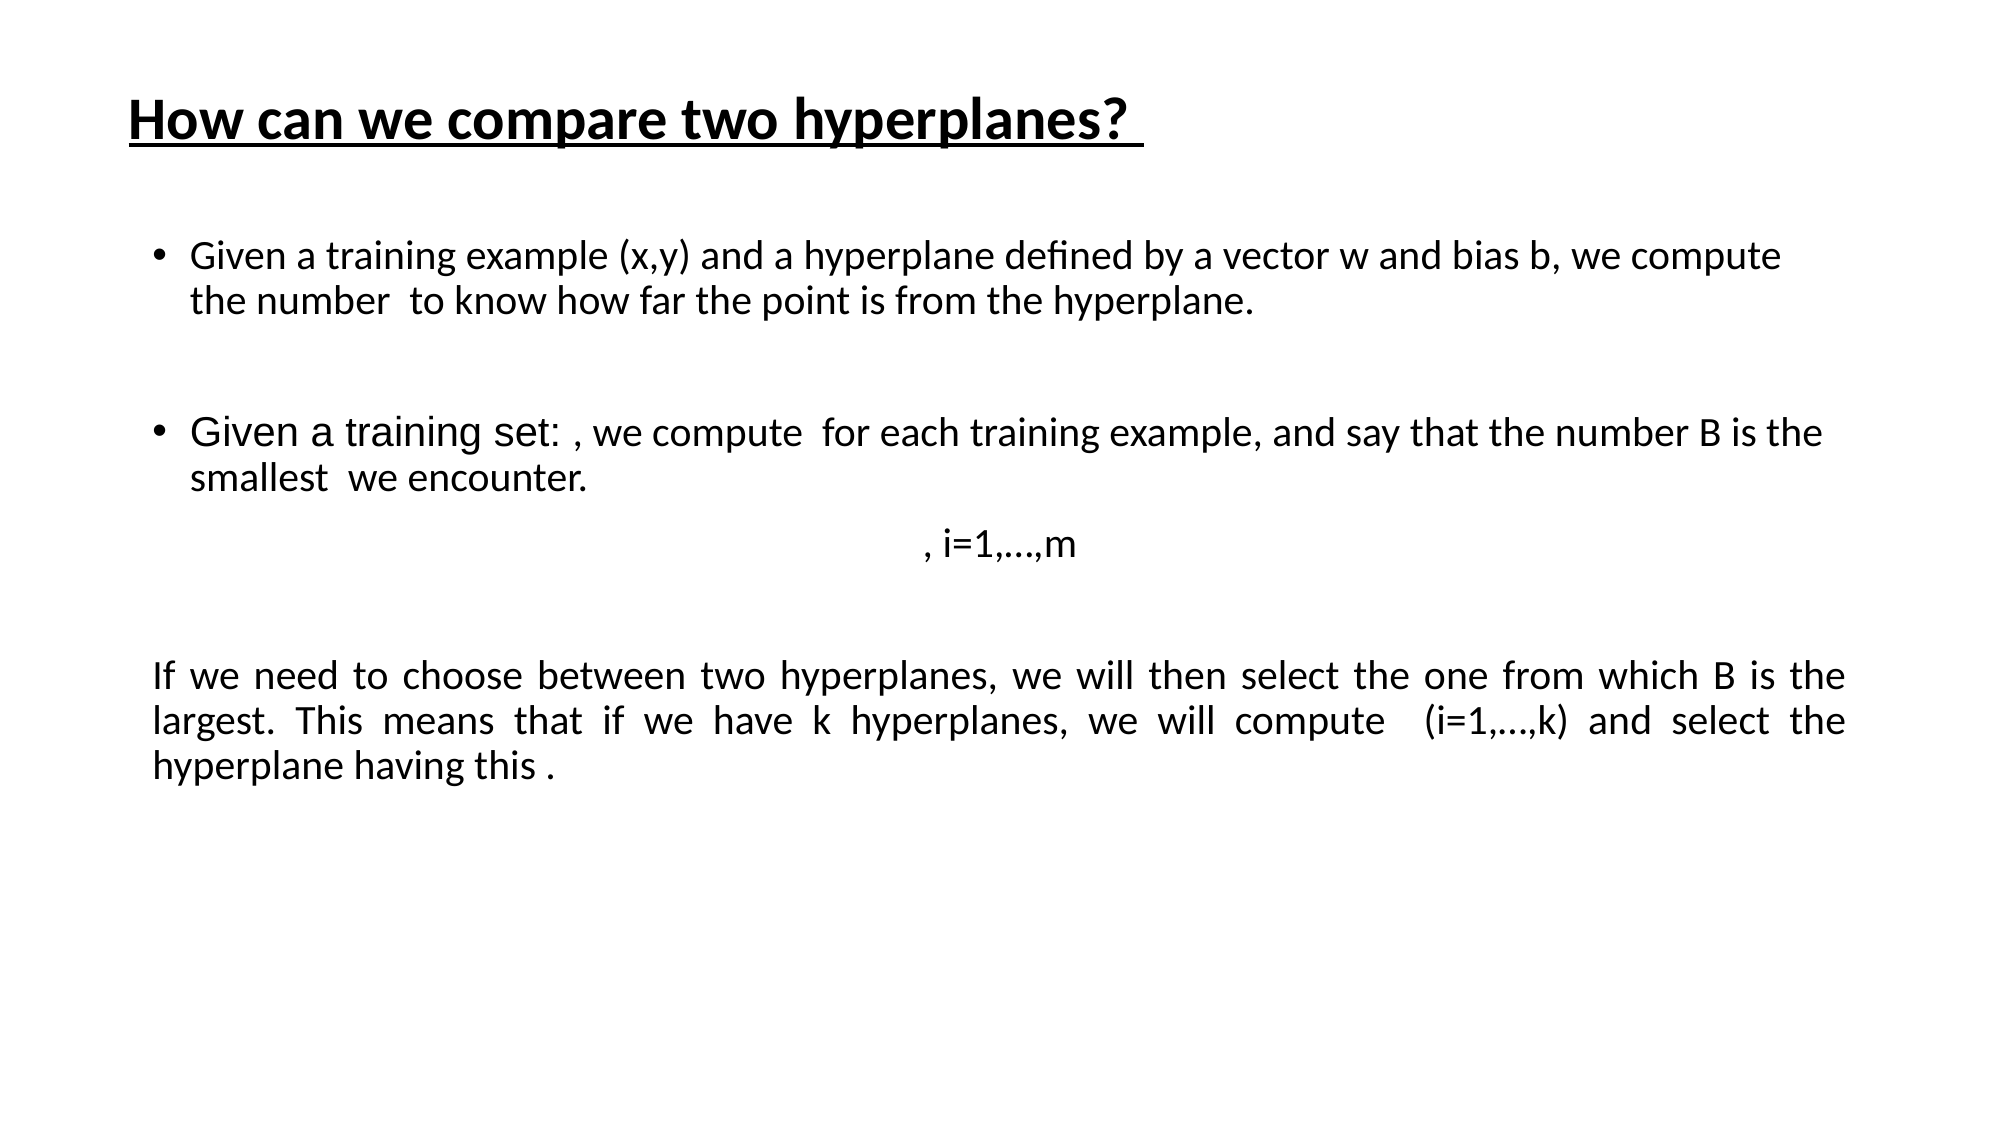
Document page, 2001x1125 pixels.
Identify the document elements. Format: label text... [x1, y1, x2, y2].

text_box How can we compare two hyperplanes? [113, 71, 1160, 159]
